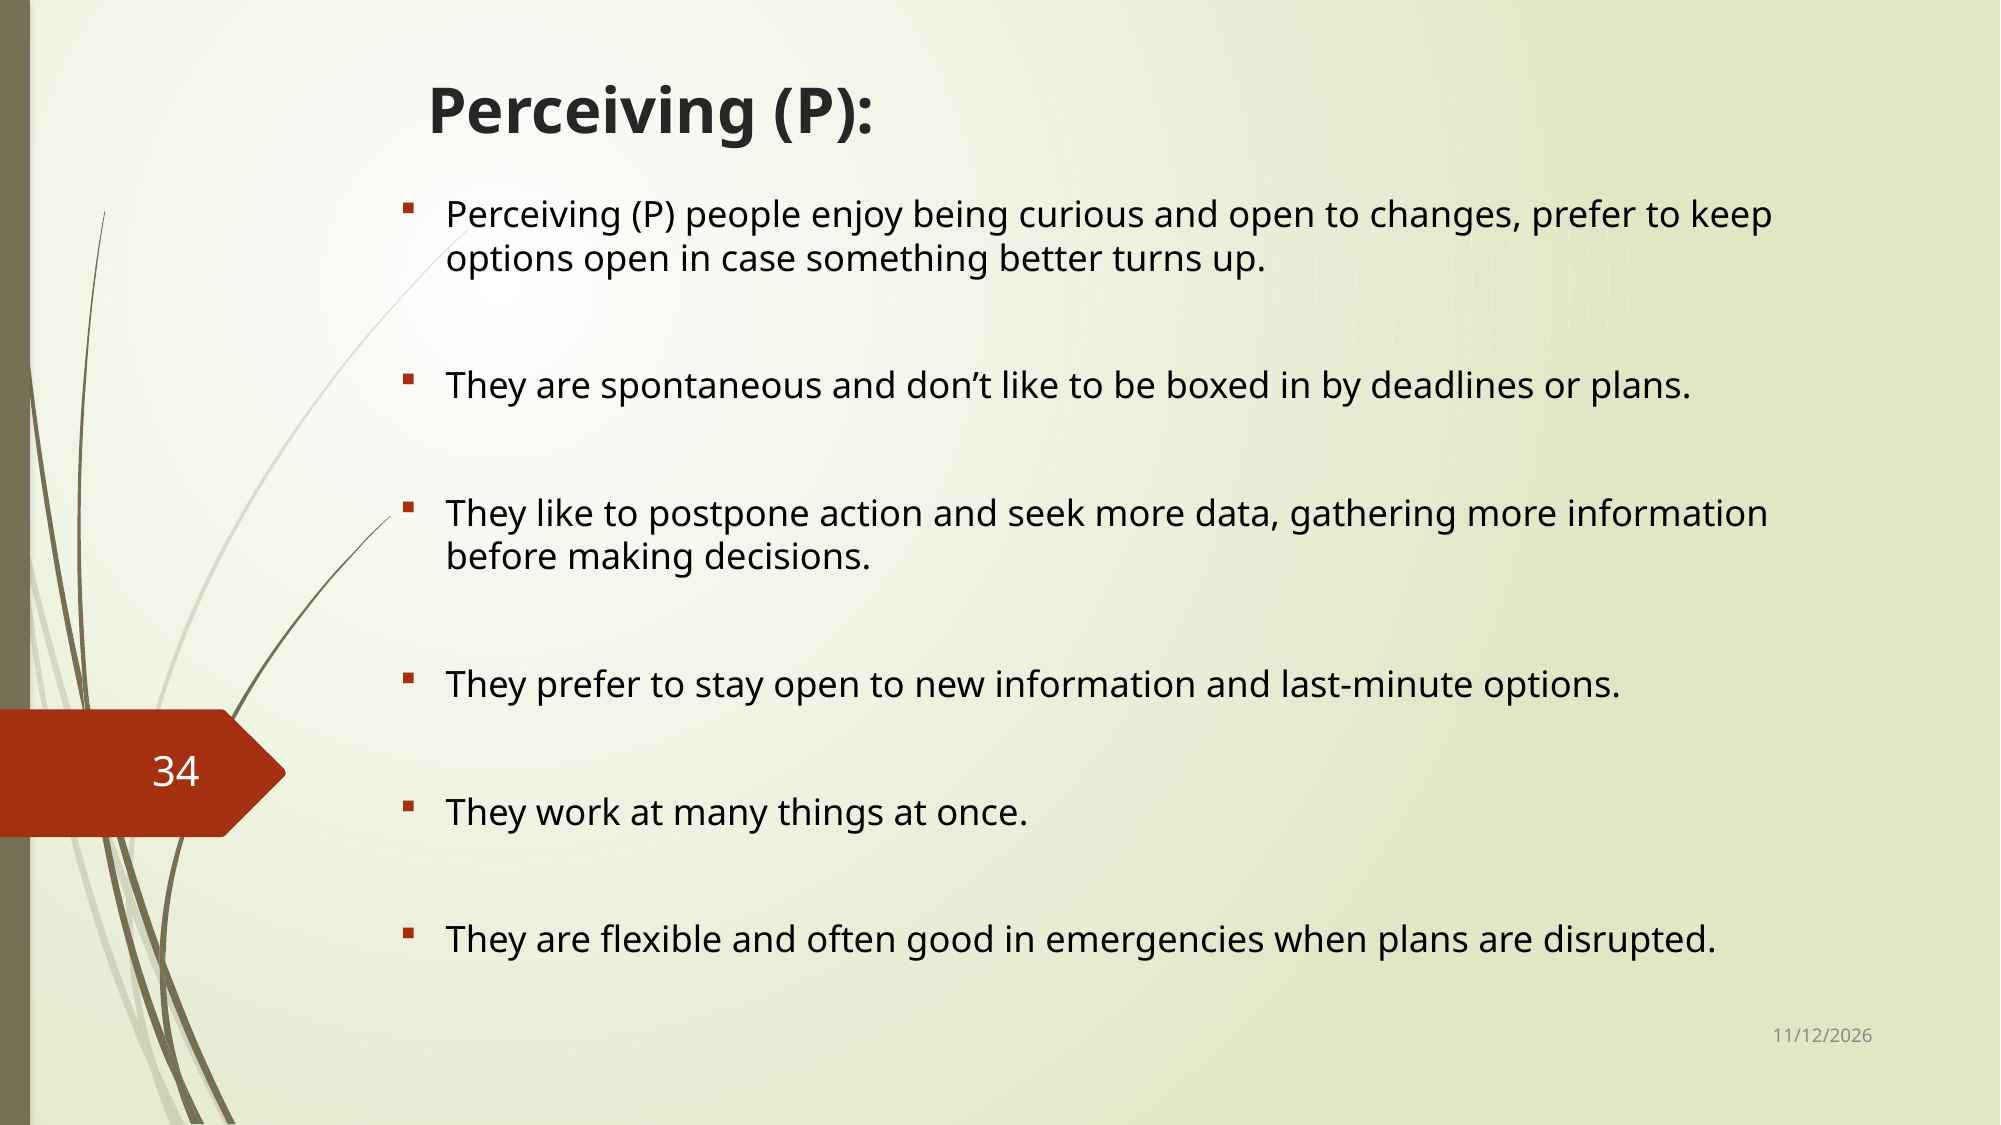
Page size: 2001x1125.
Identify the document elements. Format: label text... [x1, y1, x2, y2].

title Perceiving (P): [412, 62, 1858, 154]
subtitle Perceiving (P) people enjoy being curious and open to changes, prefer to keep options open in case something better turns up. They are spontaneous and don’t like to be boxed in by deadlines or plans. They like to postpone action and seek more data, gathering more information before making decisions. They prefer to stay open to new information and last-minute options. They work at many things at once. They are flexible and often good in emergencies when plans are disrupted. [385, 183, 1888, 969]
slide_number 34 [87, 743, 216, 803]
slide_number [1699, 1005, 1888, 1067]
